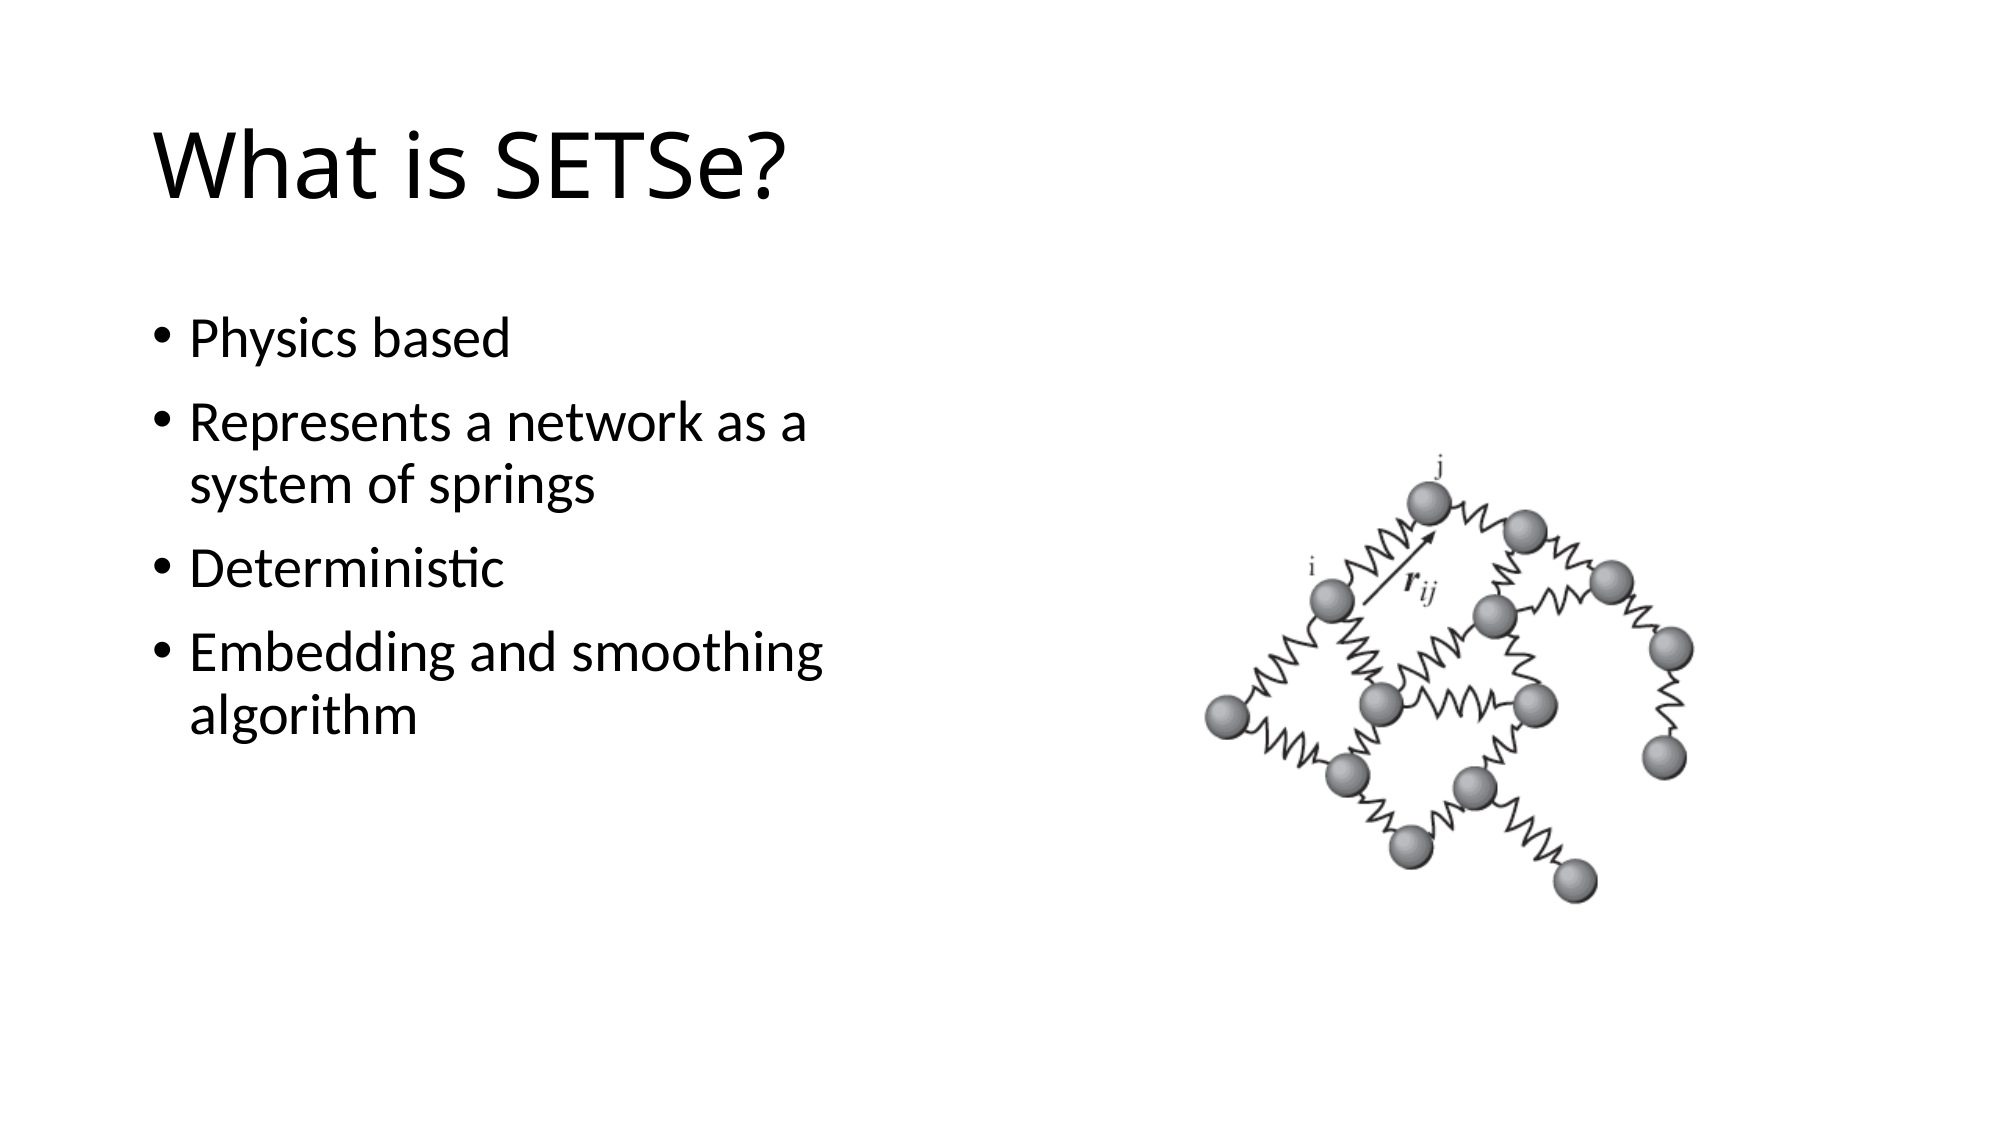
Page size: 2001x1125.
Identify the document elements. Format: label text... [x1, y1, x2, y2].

text_box Physics based Represents a network as a system of springs Deterministic Embedding and smoothing algorithm [137, 299, 988, 1014]
text_box What is SETSe? [137, 59, 1863, 278]
text_box [1012, 299, 1863, 1014]
picture [1086, 402, 1792, 946]
